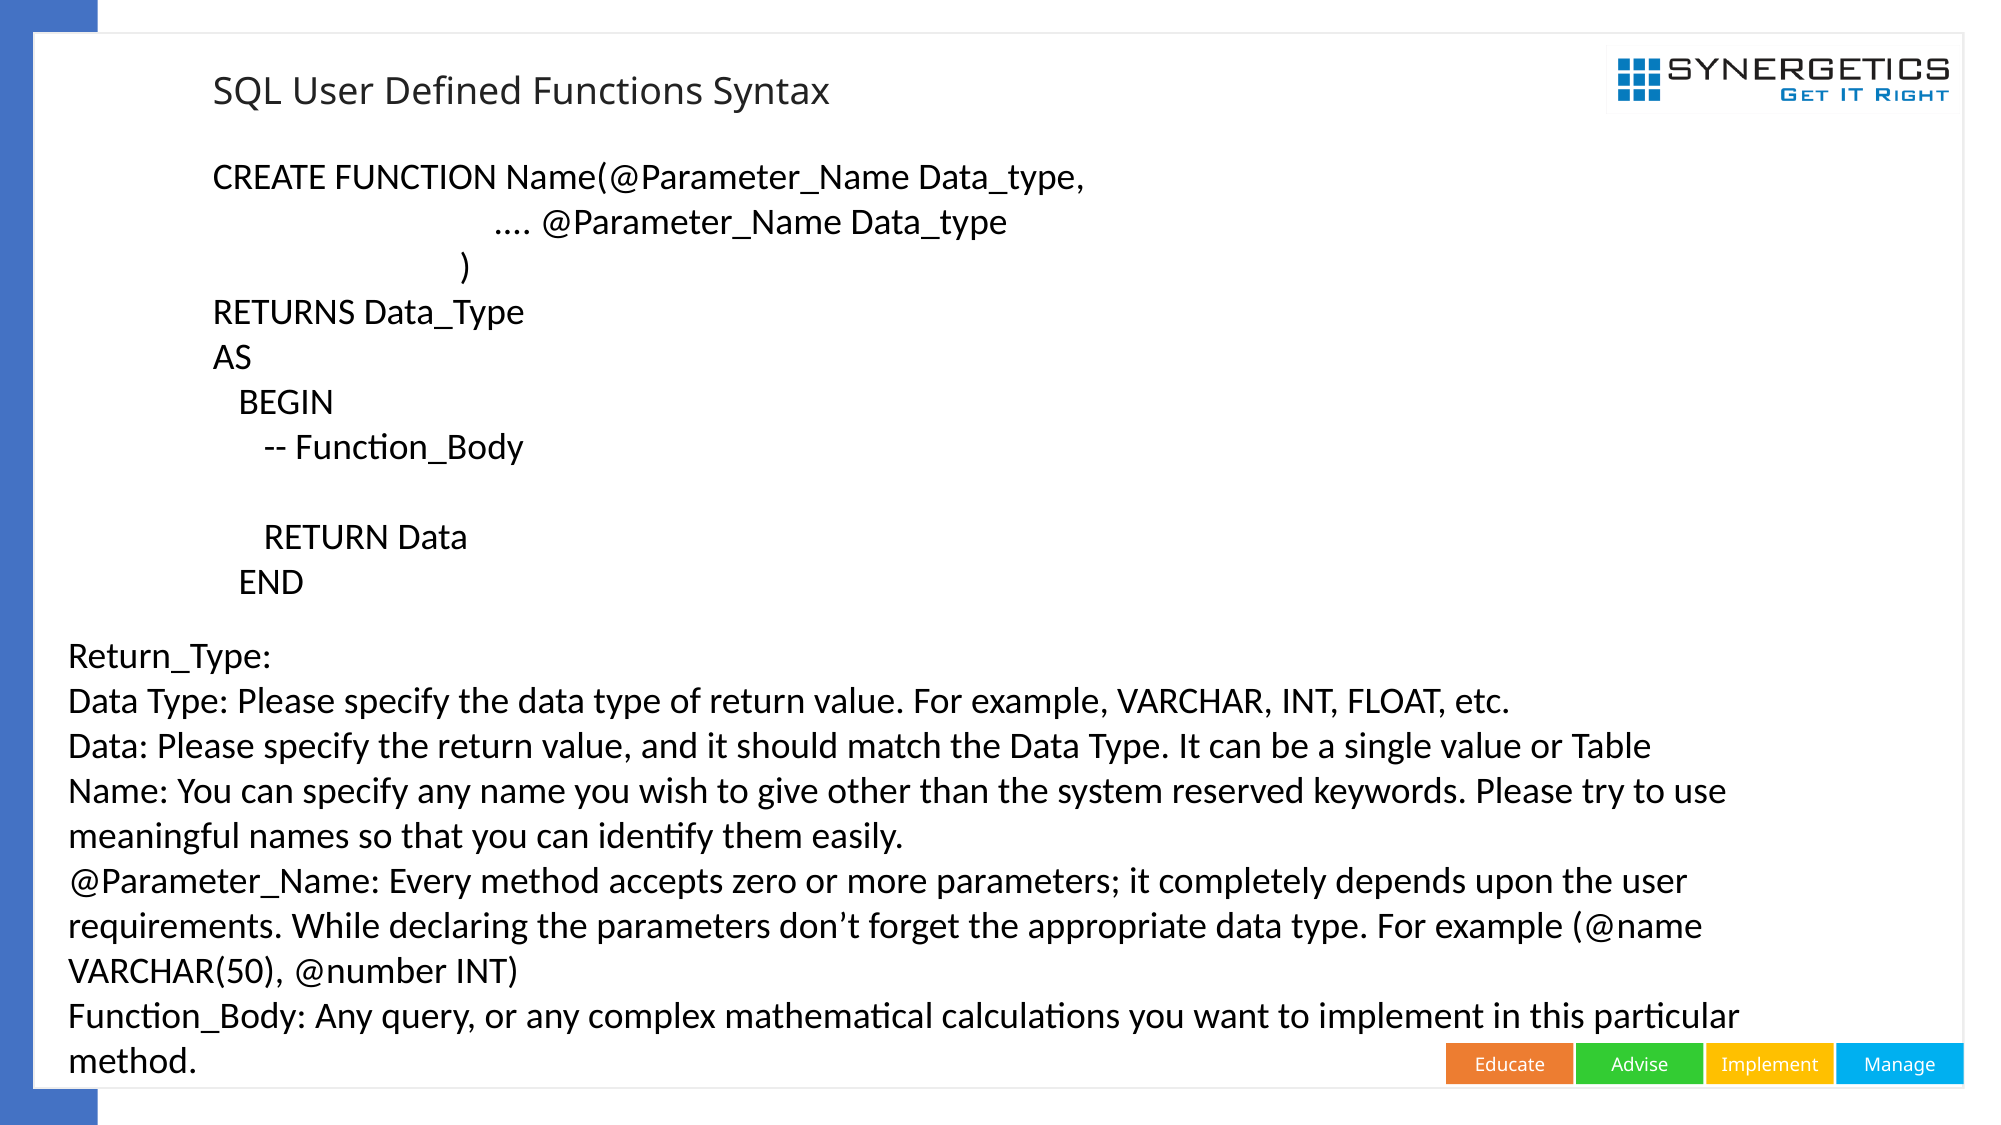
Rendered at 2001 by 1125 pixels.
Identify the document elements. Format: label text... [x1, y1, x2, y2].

text_box CREATE FUNCTION Name(@Parameter_Name Data_type, .... @Parameter_Name Data_type ) RETURNS Data_Type AS BEGIN -- Function_Body RETURN Data END [198, 144, 1199, 610]
picture [1606, 45, 1960, 114]
text_box SQL User Defined Functions Syntax [198, 60, 1199, 120]
text_box Return_Type: Data Type: Please specify the data type of return value. For example, VARCHAR, INT, FLOAT, etc. Data: Please specify the return value, and it should match the Data Type. It can be a single value or Table Name: You can specify any name you wish to give other than the system reserved keywords. Please try to use meaningful names so that you can identify them easily. @Parameter_Name: Every method accepts zero or more parameters; it completely depends upon the user requirements. While declaring the parameters don’t forget the appropriate data type. For example (@name VARCHAR(50), @number INT) Function_Body: Any query, or any complex mathematical calculations you want to implement in this particular method. [53, 623, 1795, 1089]
